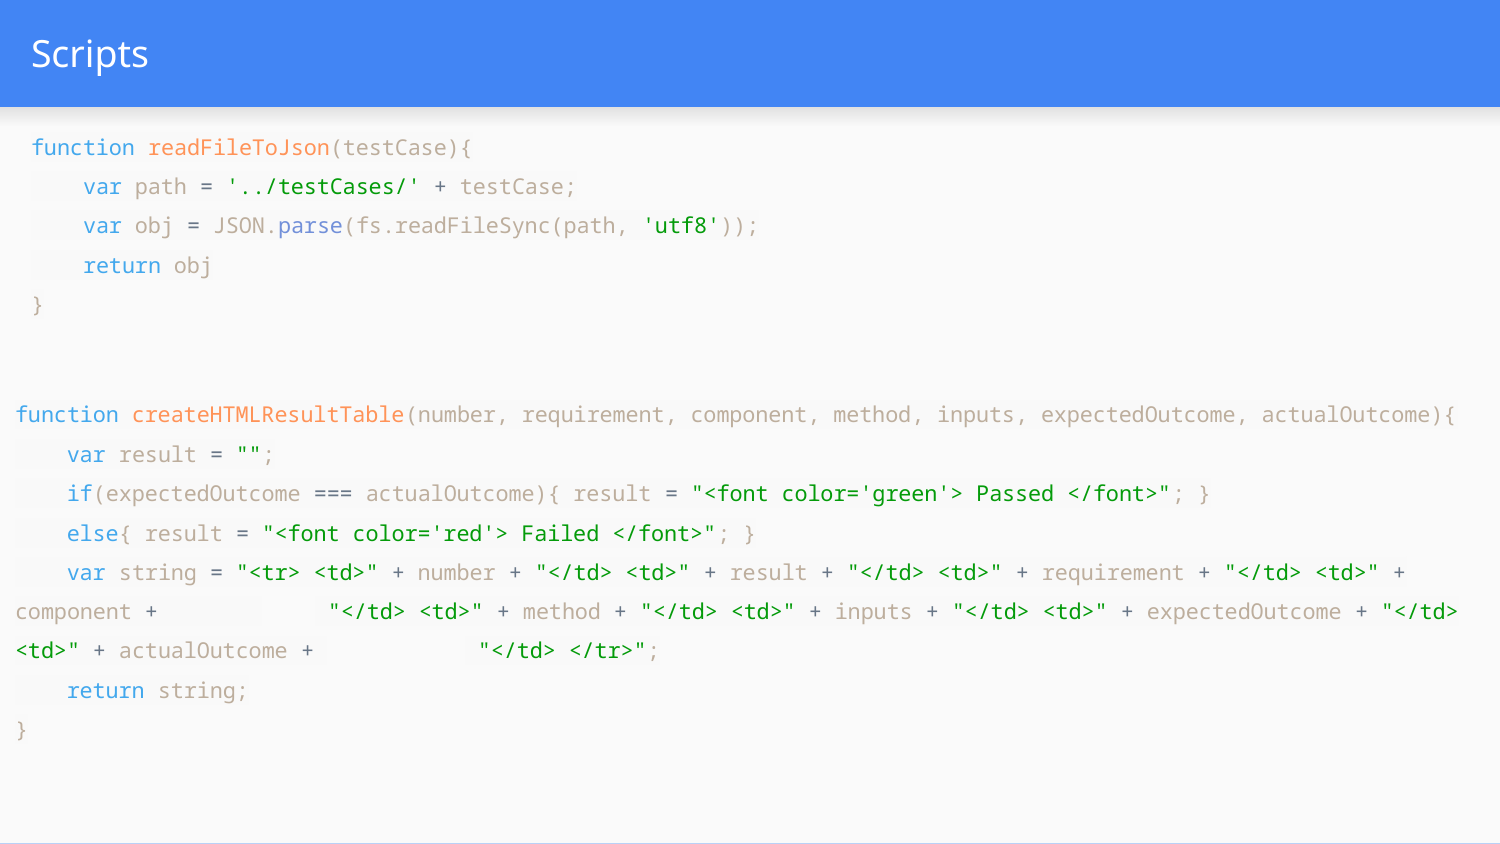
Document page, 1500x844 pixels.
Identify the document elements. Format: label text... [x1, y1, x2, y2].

title Scripts [16, 2, 1464, 102]
text_box function readFileToJson(testCase){ var path = '../testCases/' + testCase; var obj = JSON.parse(fs.readFileSync(path, 'utf8')); return obj } [16, 118, 1464, 318]
text_box function createHTMLResultTable(number, requirement, component, method, inputs, expectedOutcome, actualOutcome){ var result = ""; if(expectedOutcome === actualOutcome){ result = "<font color='green'> Passed </font>"; } else{ result = "<font color='red'> Failed </font>"; } var string = "<tr> <td>" + number + "</td> <td>" + result + "</td> <td>" + requirement + "</td> <td>" + component + "</td> <td>" + method + "</td> <td>" + inputs + "</td> <td>" + expectedOutcome + "</td> <td>" + actualOutcome + "</td> </tr>"; return string; } [0, 318, 1500, 811]
